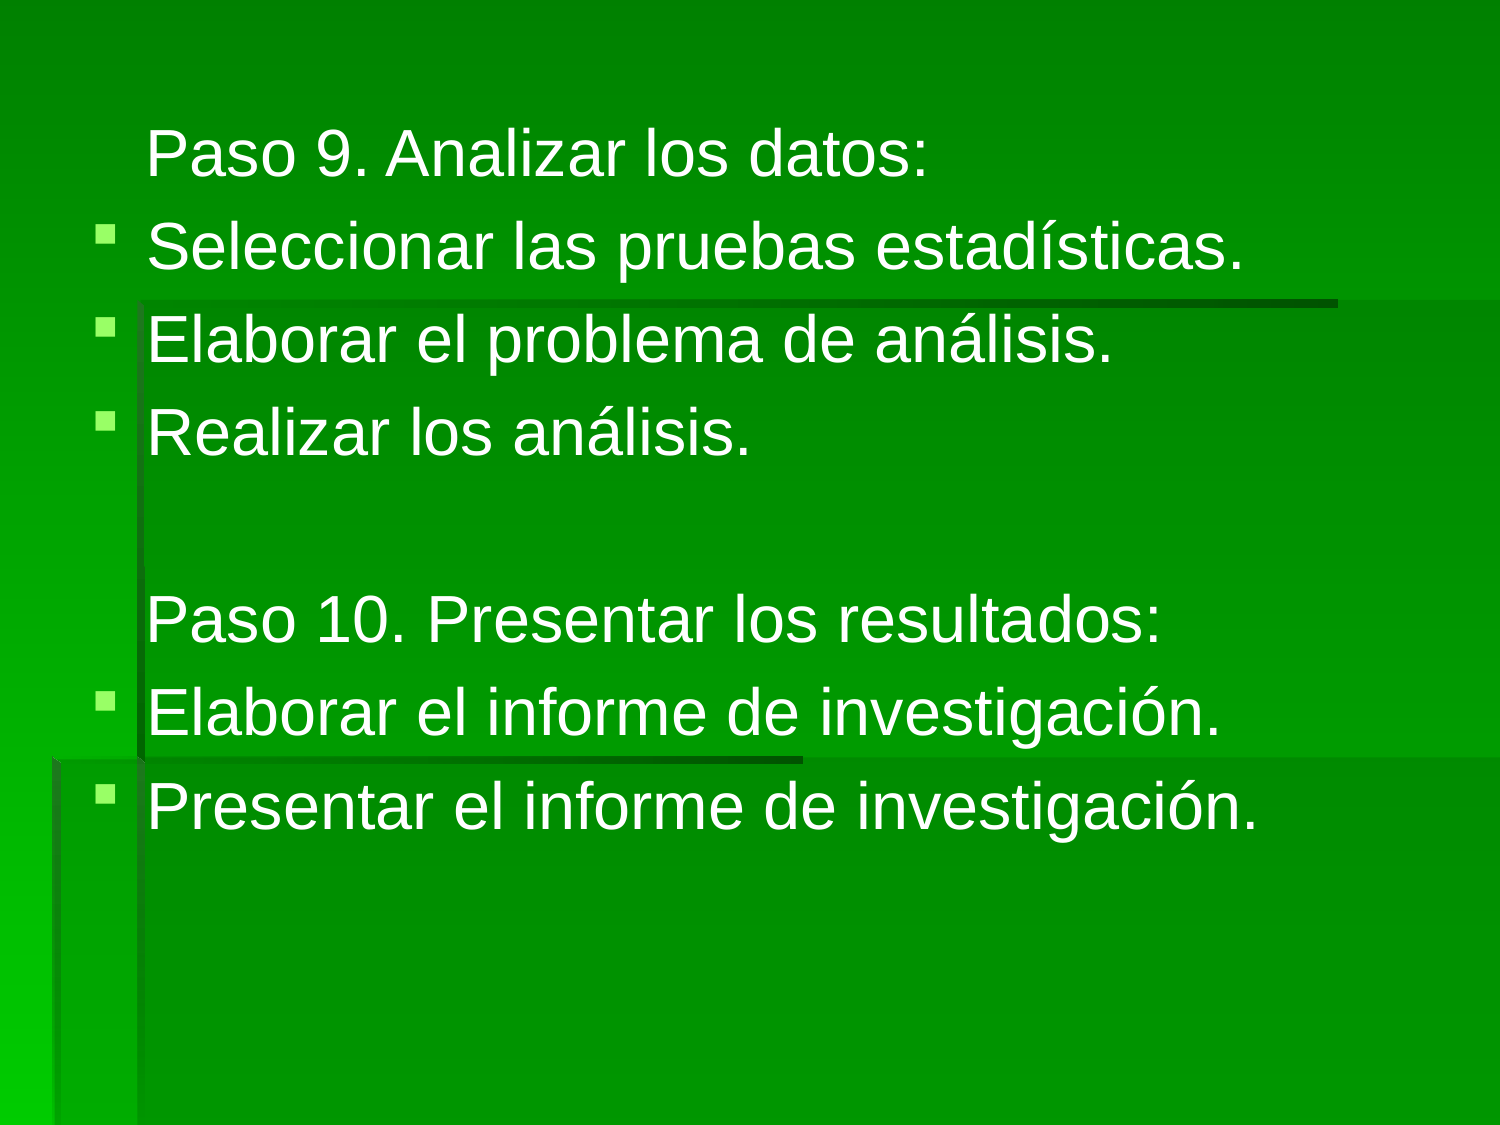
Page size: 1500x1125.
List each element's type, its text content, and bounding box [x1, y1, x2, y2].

list Paso 9. Analizar los datos: Seleccionar las pruebas estadísticas. Elaborar el problema de análisis. Realizar los análisis. Paso 10. Presentar los resultados: Elaborar el informe de investigación. Presentar el informe de investigación. [74, 101, 1426, 1006]
